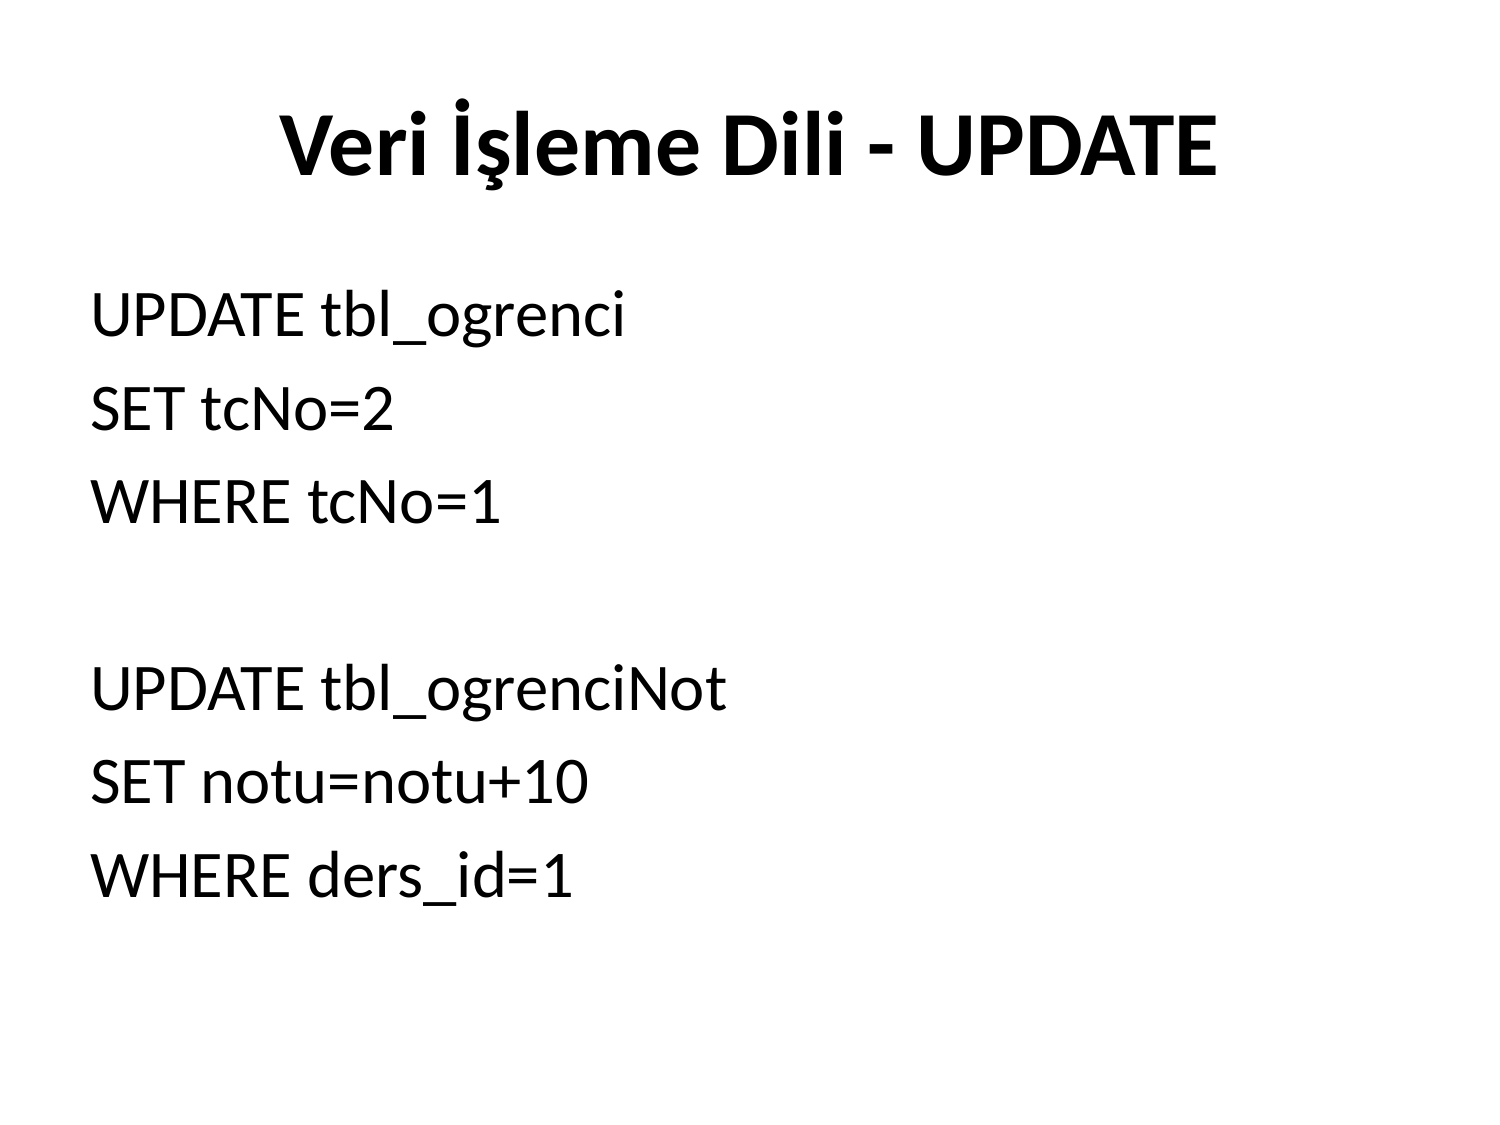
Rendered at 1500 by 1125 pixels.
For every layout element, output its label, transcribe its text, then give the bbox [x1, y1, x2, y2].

list UPDATE tbl_ogrenci SET tcNo=2 WHERE tcNo=1 UPDATE tbl_ogrenciNot SET notu=notu+10 WHERE ders_id=1 [75, 262, 1425, 1005]
title Veri İşleme Dili - UPDATE [75, 45, 1425, 233]
